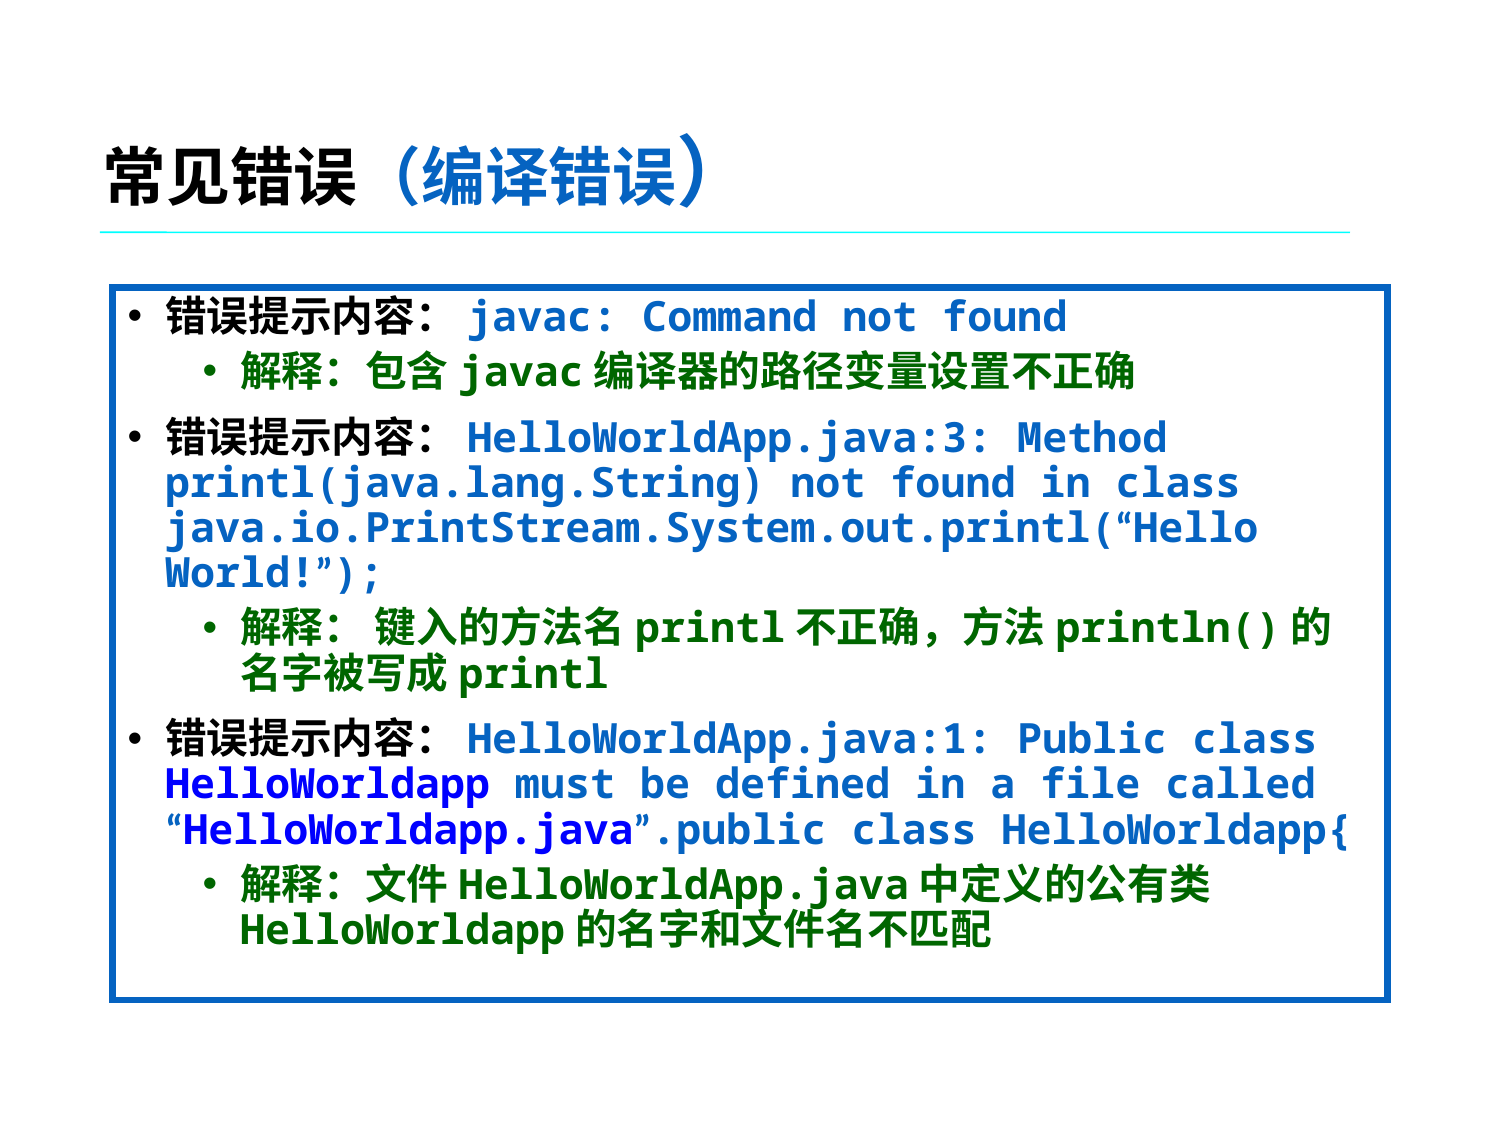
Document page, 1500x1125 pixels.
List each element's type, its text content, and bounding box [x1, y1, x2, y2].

list 错误提示内容：javac: Command not found 解释：包含javac编译器的路径变量设置不正确 错误提示内容：HelloWorldApp.java:3: Method printl(java.lang.String) not found in class java.io.PrintStream.System.out.printl(“Hello World!”); 解释： 键入的方法名printl不正确，方法println()的名字被写成printl 错误提示内容：HelloWorldApp.java:1: Public class HelloWorldapp must be defined in a file called “HelloWorldapp.java”.public class HelloWorldapp{ 解释：文件HelloWorldApp.java中定义的公有类HelloWorldapp的名字和文件名不匹配 [112, 287, 1388, 1000]
title 常见错误（编译错误） [87, 125, 1363, 225]
